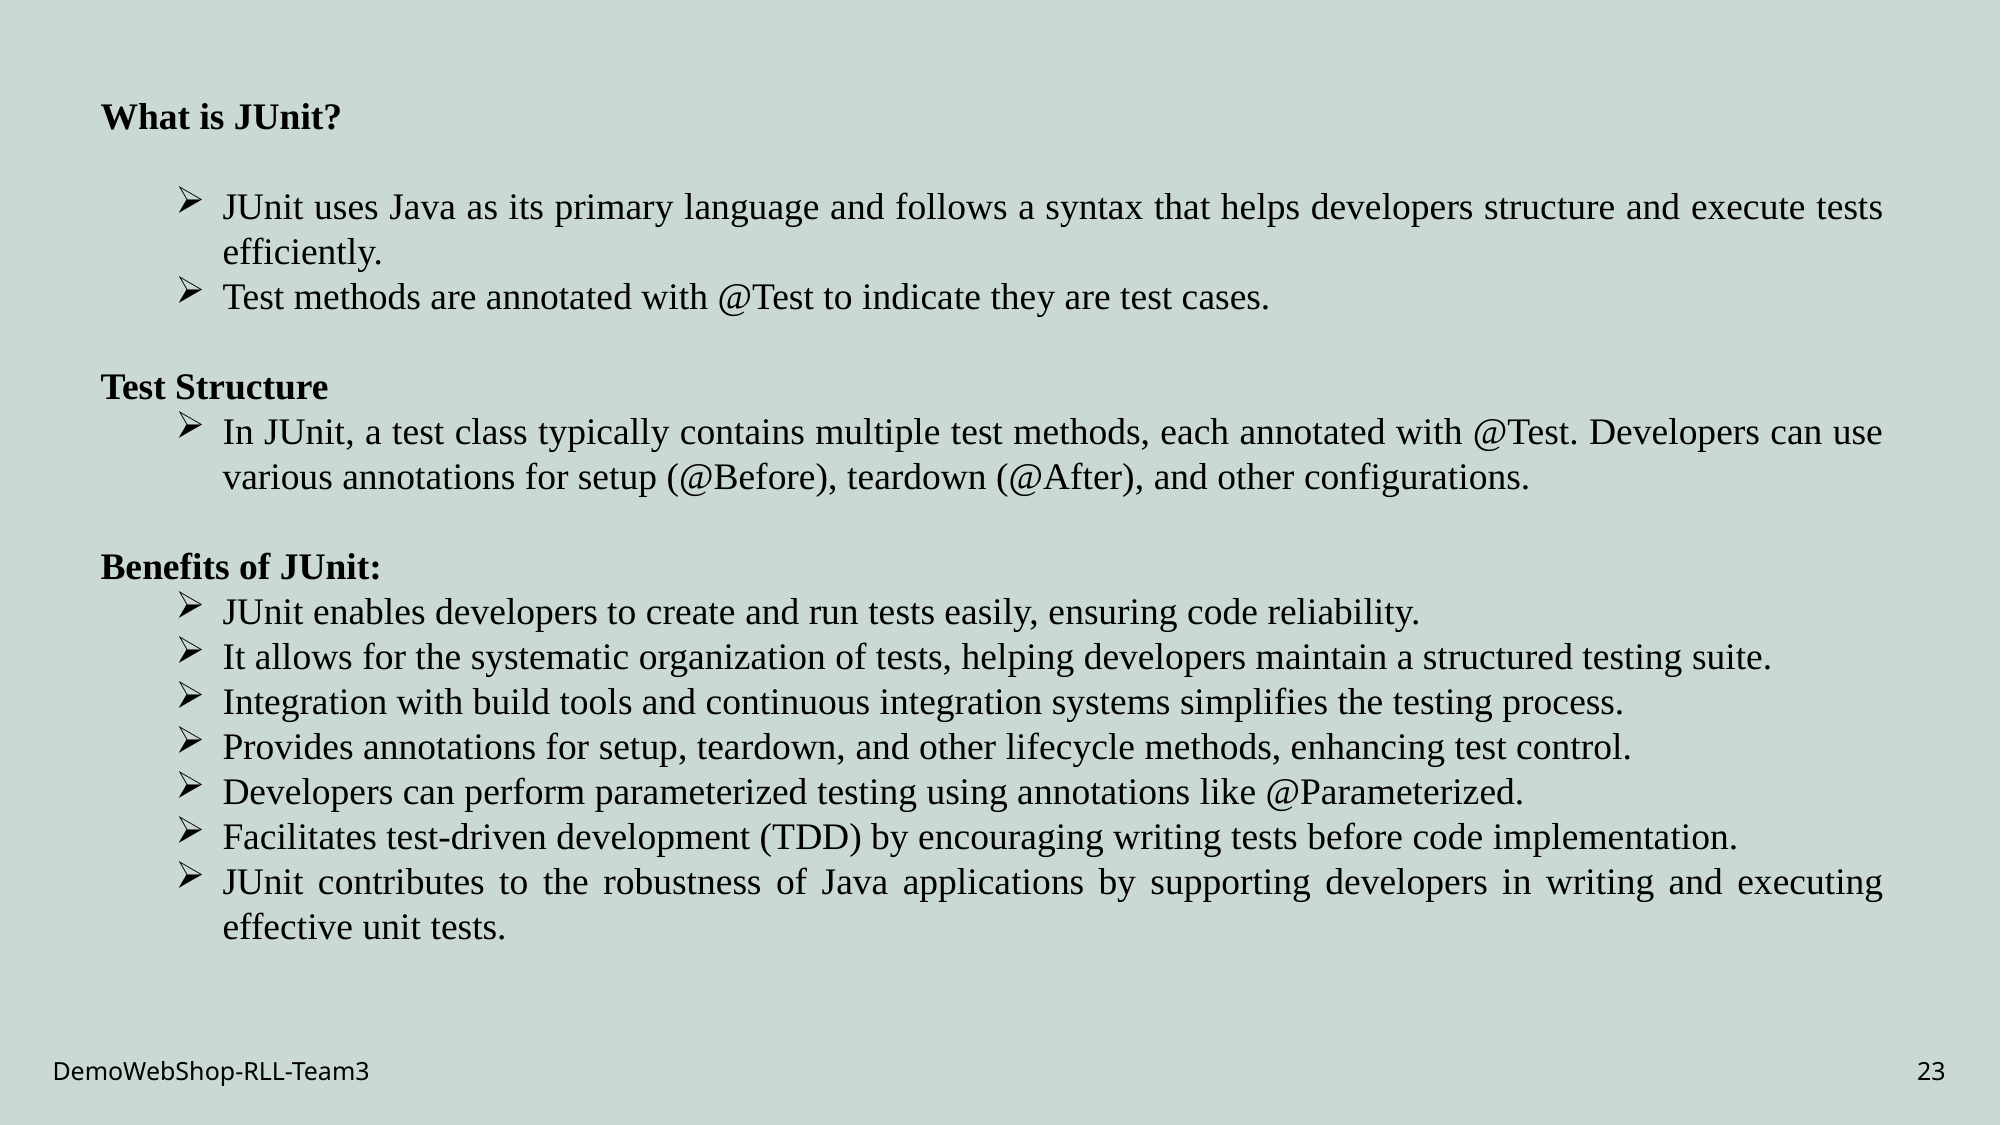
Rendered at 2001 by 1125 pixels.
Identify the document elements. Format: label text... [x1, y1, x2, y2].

slide_number 23 [1510, 1042, 1961, 1103]
text_box What is JUnit? JUnit uses Java as its primary language and follows a syntax that helps developers structure and execute tests efficiently. Test methods are annotated with @Test to indicate they are test cases. Test Structure In JUnit, a test class typically contains multiple test methods, each annotated with @Test. Developers can use various annotations for setup (@Before), teardown (@After), and other configurations. Benefits of JUnit: JUnit enables developers to create and run tests easily, ensuring code reliability. It allows for the systematic organization of tests, helping developers maintain a structured testing suite. Integration with build tools and continuous integration systems simplifies the testing process. Provides annotations for setup, teardown, and other lifecycle methods, enhancing test control. Developers can perform parameterized testing using annotations like @Parameterized. Facilitates test-driven development (TDD) by encouraging writing tests before code implementation. JUnit contributes to the robustness of Java applications by supporting developers in writing and executing effective unit tests. [85, 84, 1901, 955]
footer DemoWebShop-RLL-Team3 [37, 1042, 713, 1103]
